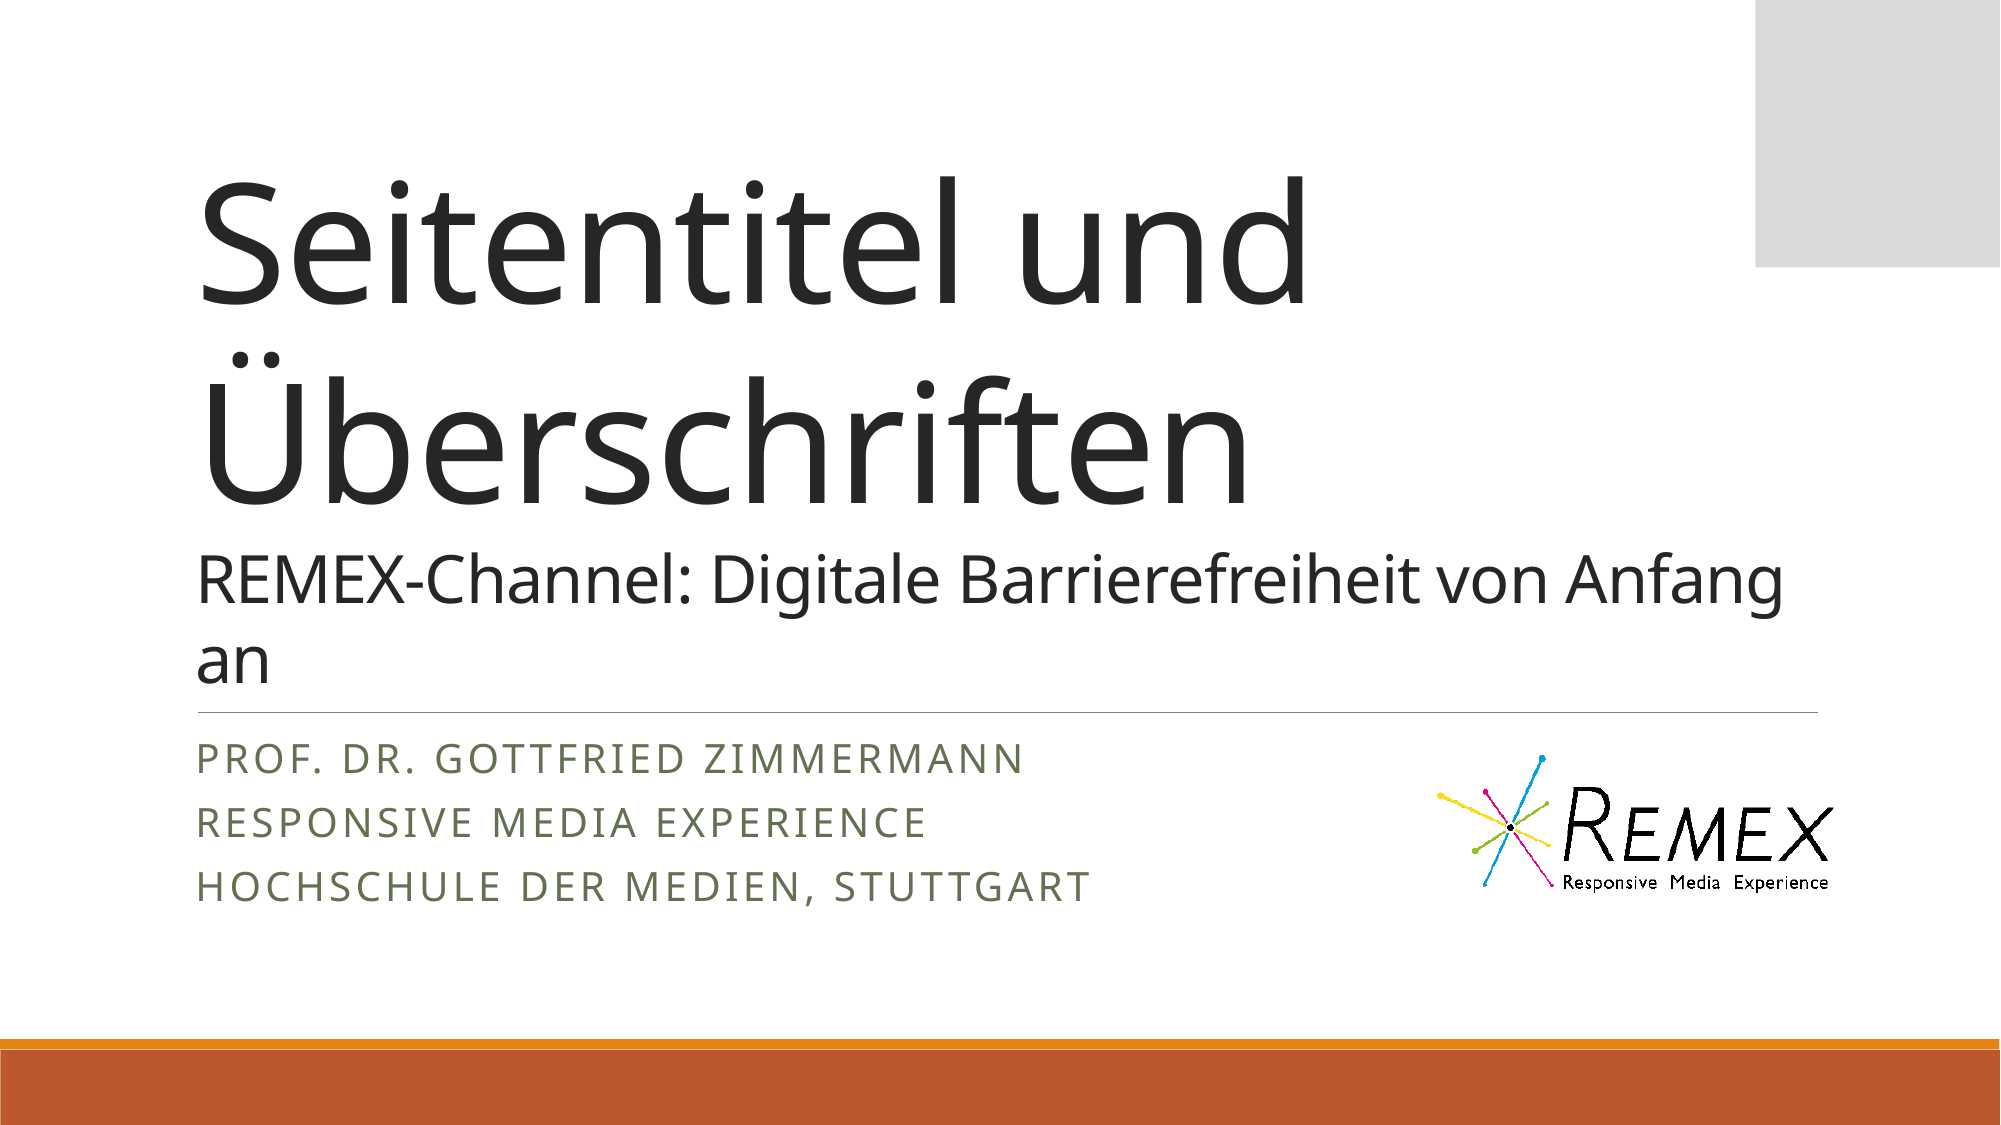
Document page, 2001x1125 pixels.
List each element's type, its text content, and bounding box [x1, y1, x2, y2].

title Seitentitel und Überschriften REMEX-Channel: Digitale Barrierefreiheit von Anfang an [180, 124, 1830, 710]
subtitle Prof. Dr. Gottfried Zimmermann Responsive Media Experience Hochschule der Medien, Stuttgart [180, 730, 1414, 919]
picture [1436, 755, 1835, 894]
